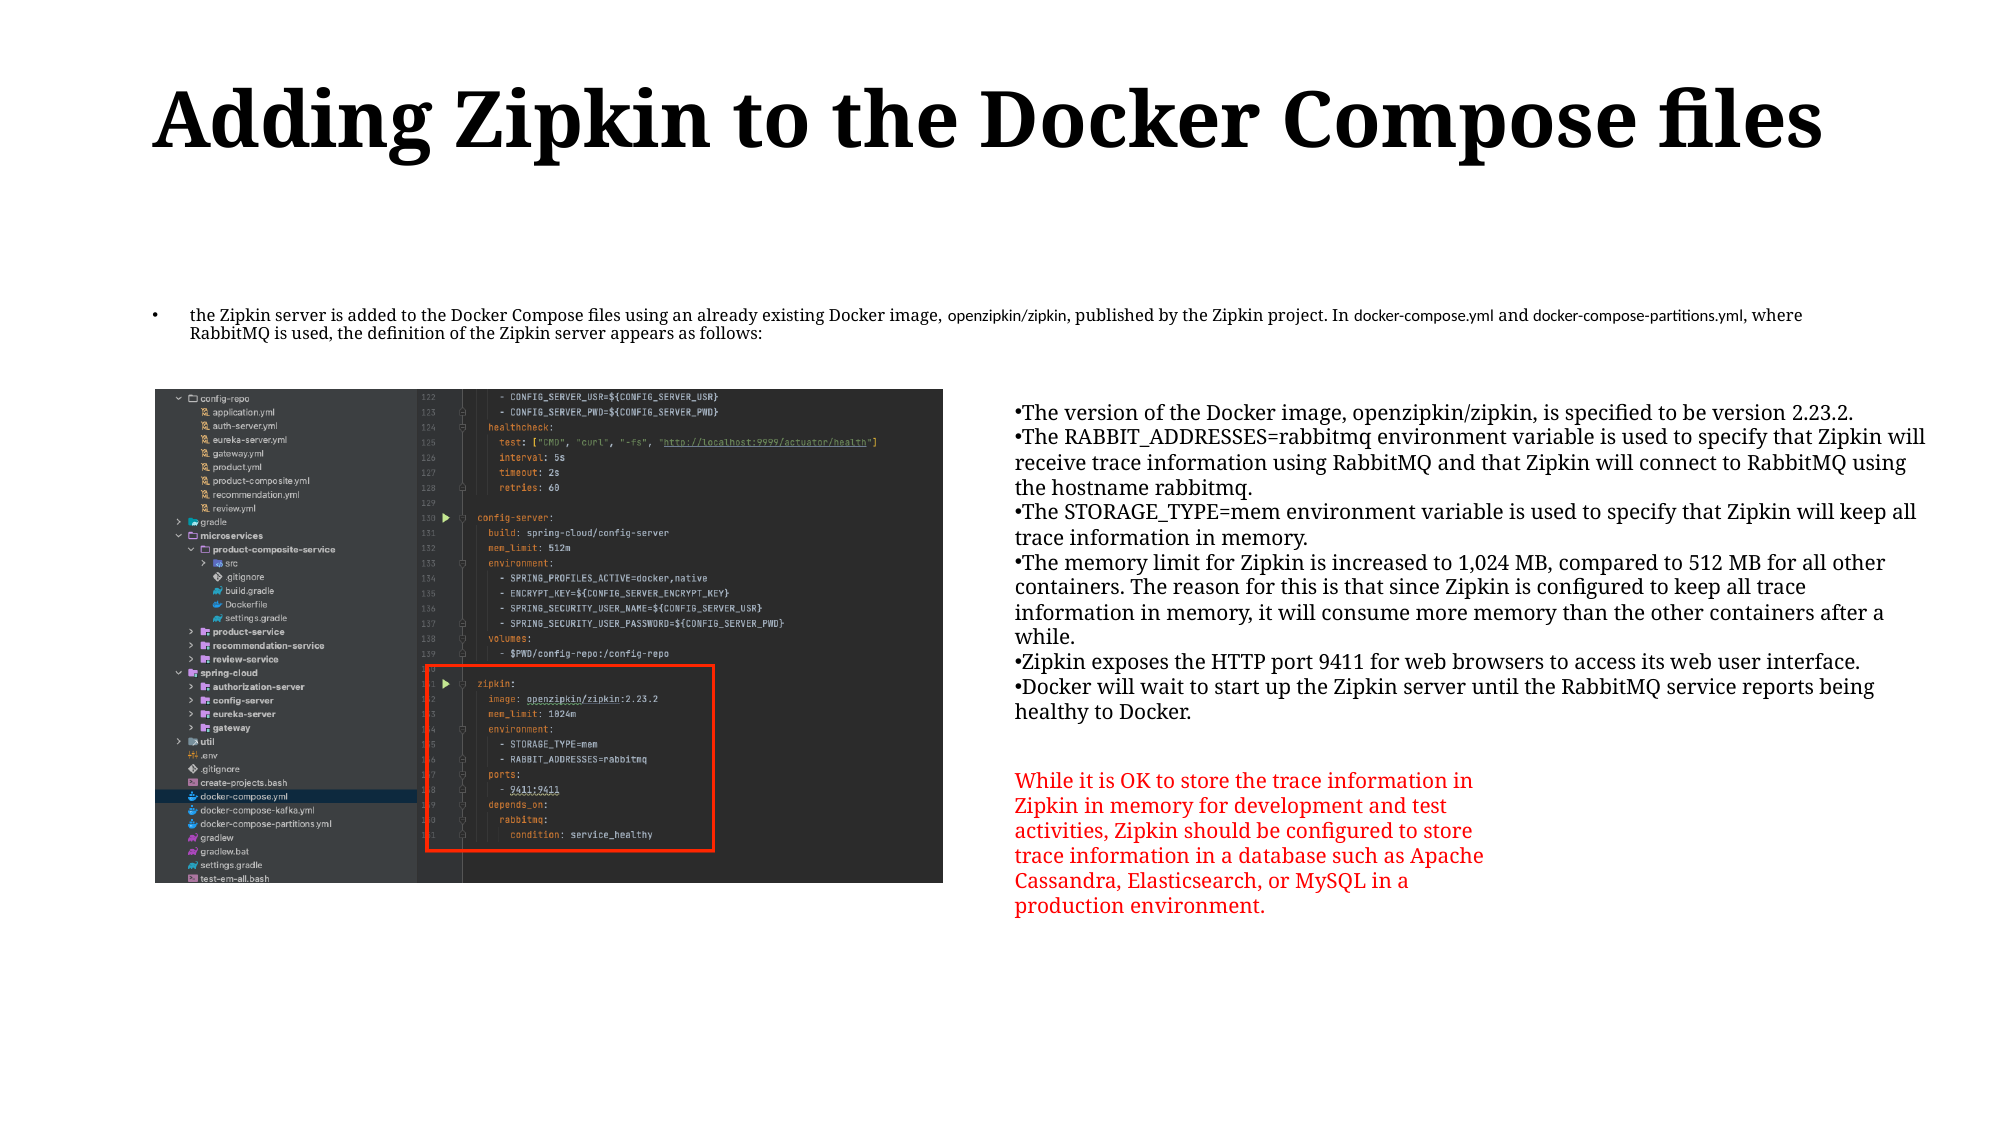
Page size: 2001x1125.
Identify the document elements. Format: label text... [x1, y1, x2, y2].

text_box The version of the Docker image, openzipkin/zipkin, is specified to be version 2.23.2. The RABBIT_ADDRESSES=rabbitmq environment variable is used to specify that Zipkin will receive trace information using RabbitMQ and that Zipkin will connect to RabbitMQ using the hostname rabbitmq. The STORAGE_TYPE=mem environment variable is used to specify that Zipkin will keep all trace information in memory. The memory limit for Zipkin is increased to 1,024 MB, compared to 512 MB for all other containers. The reason for this is that since Zipkin is configured to keep all trace information in memory, it will consume more memory than the other containers after a while. Zipkin exposes the HTTP port 9411 for web browsers to access its web user interface. Docker will wait to start up the Zipkin server until the RabbitMQ service reports being healthy to Docker. [999, 391, 1945, 757]
title Adding Zipkin to the Docker Compose files [137, 59, 1863, 278]
list the Zipkin server is added to the Docker Compose files using an already existing Docker image, openzipkin/zipkin, published by the Zipkin project. In docker-compose.yml and docker-compose-partitions.yml, where RabbitMQ is used, the definition of the Zipkin server appears as follows: [137, 299, 1863, 365]
text_box While it is OK to store the trace information in Zipkin in memory for development and test activities, Zipkin should be configured to store trace information in a database such as Apache Cassandra, Elasticsearch, or MySQL in a production environment. [999, 760, 1530, 925]
picture [155, 389, 943, 883]
